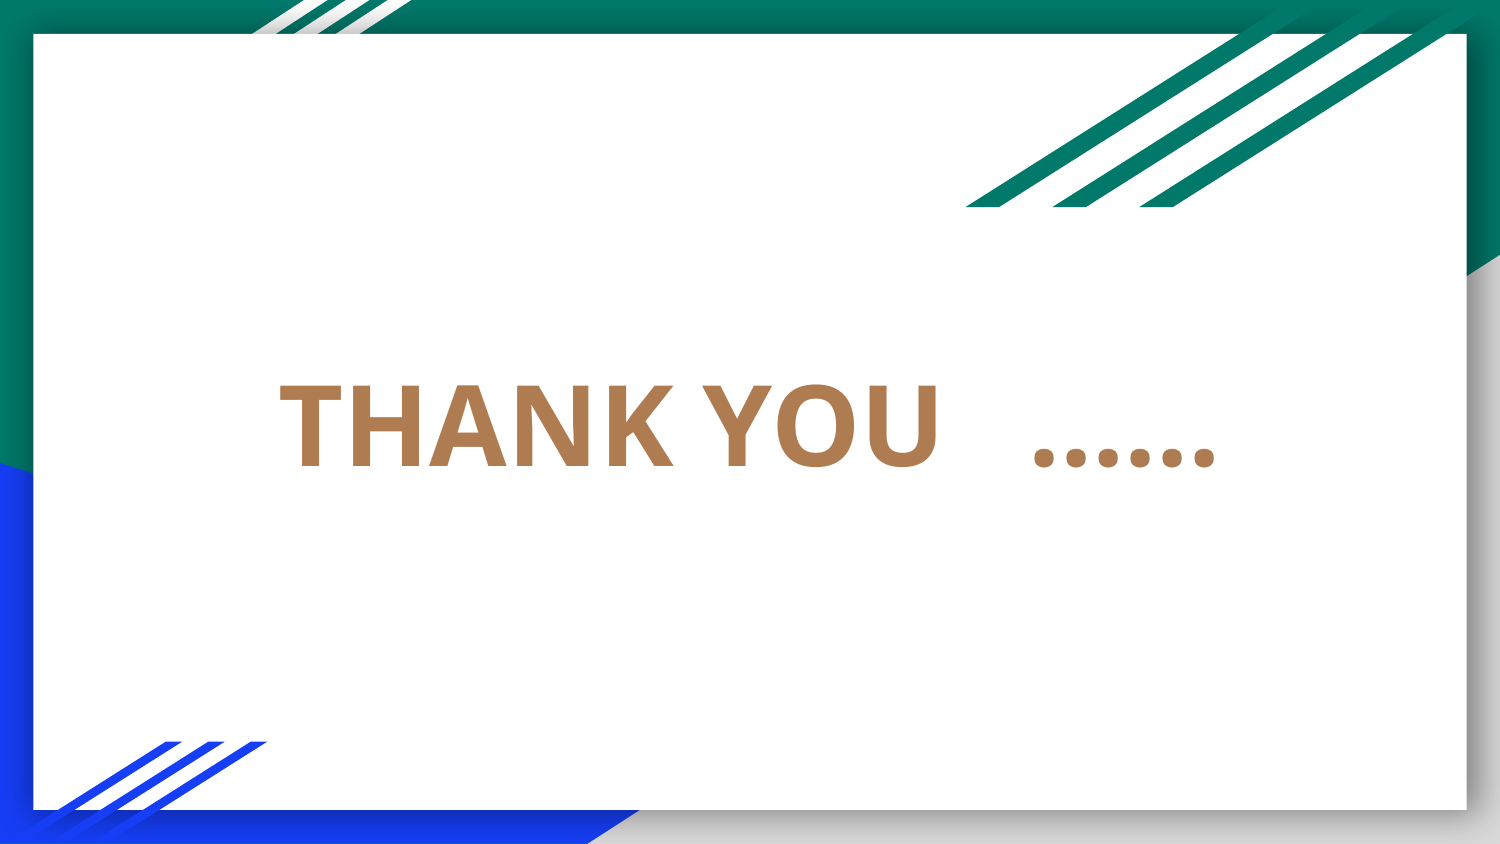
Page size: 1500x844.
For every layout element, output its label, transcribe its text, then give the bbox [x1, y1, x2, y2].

title THANK YOU …… [227, 213, 1273, 631]
